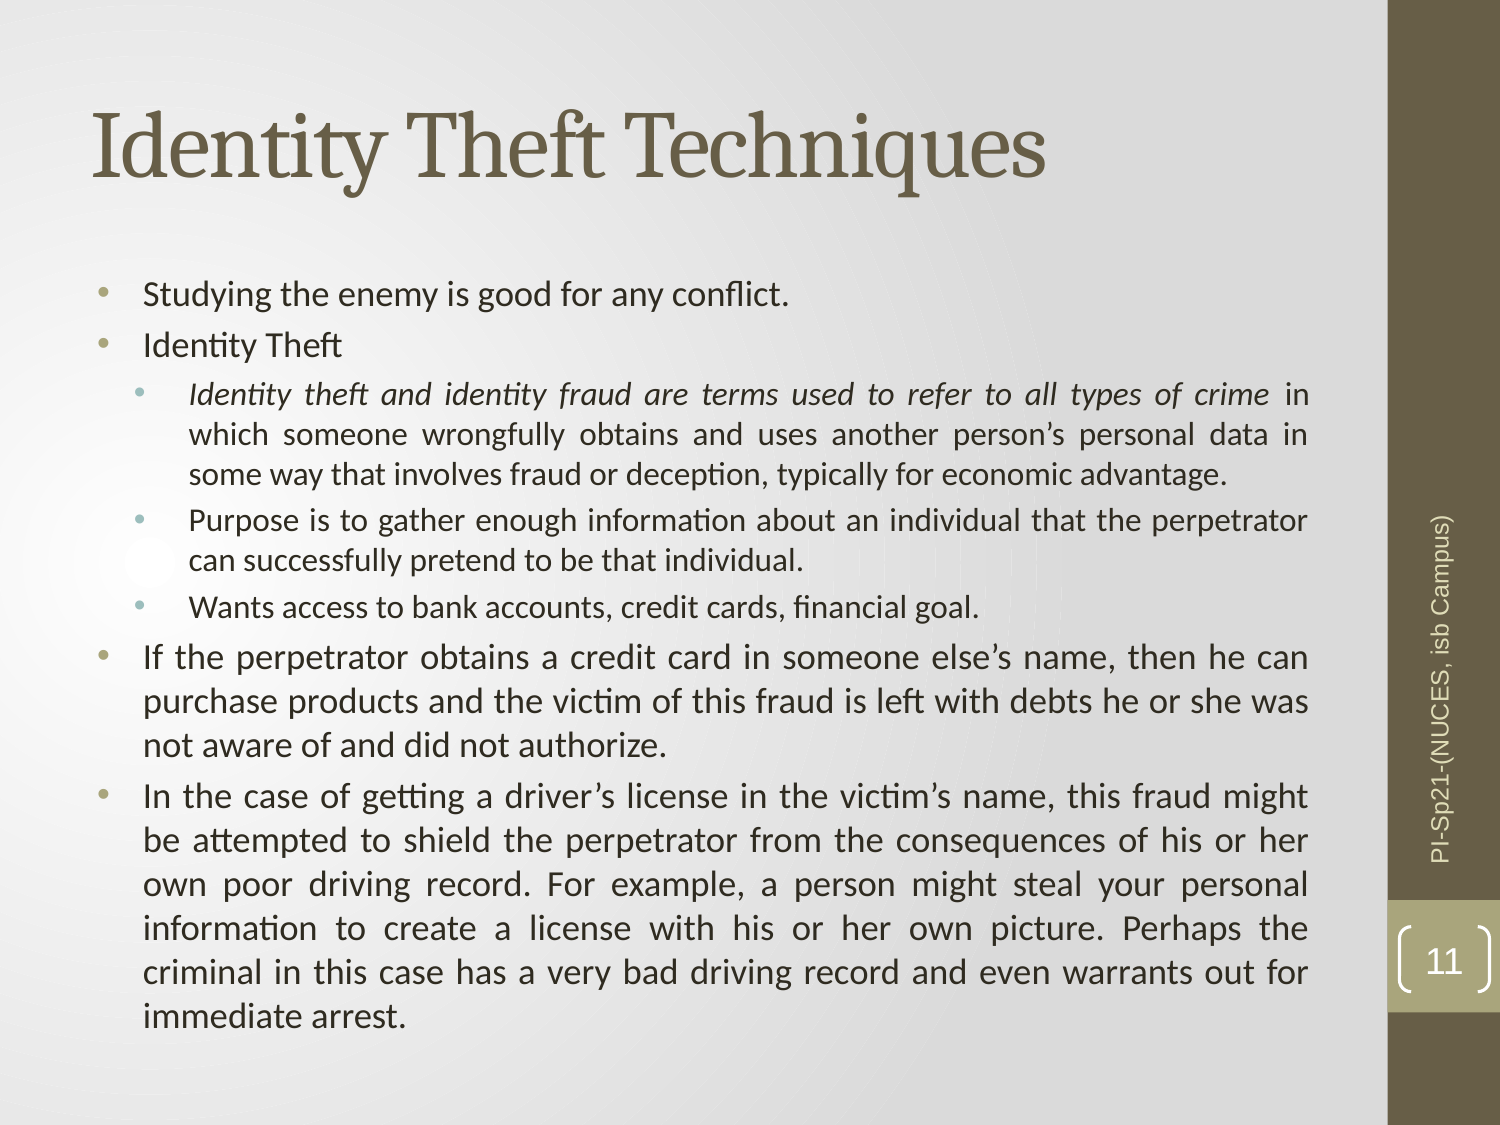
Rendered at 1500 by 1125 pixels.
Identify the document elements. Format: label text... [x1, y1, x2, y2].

footer PI-Sp21-(NUCES, isb Campus) [1408, 500, 1469, 889]
slide_number 11 [1397, 925, 1492, 994]
title Identity Theft Techniques [75, 45, 1325, 233]
list Studying the enemy is good for any conflict. Identity Theft Identity theft and identity fraud are terms used to refer to all types of crime in which someone wrongfully obtains and uses another person’s personal data in some way that involves fraud or deception, typically for economic advantage. Purpose is to gather enough information about an individual that the perpetrator can successfully pretend to be that individual. Wants access to bank accounts, credit cards, financial goal. If the perpetrator obtains a credit card in someone else’s name, then he can purchase products and the victim of this fraud is left with debts he or she was not aware of and did not authorize. In the case of getting a driver’s license in the victim’s name, this fraud might be attempted to shield the perpetrator from the consequences of his or her own poor driving record. For example, a person might steal your personal information to create a license with his or her own picture. Perhaps the criminal in this case has a very bad driving record and even warrants out for immediate arrest. [75, 262, 1325, 1050]
